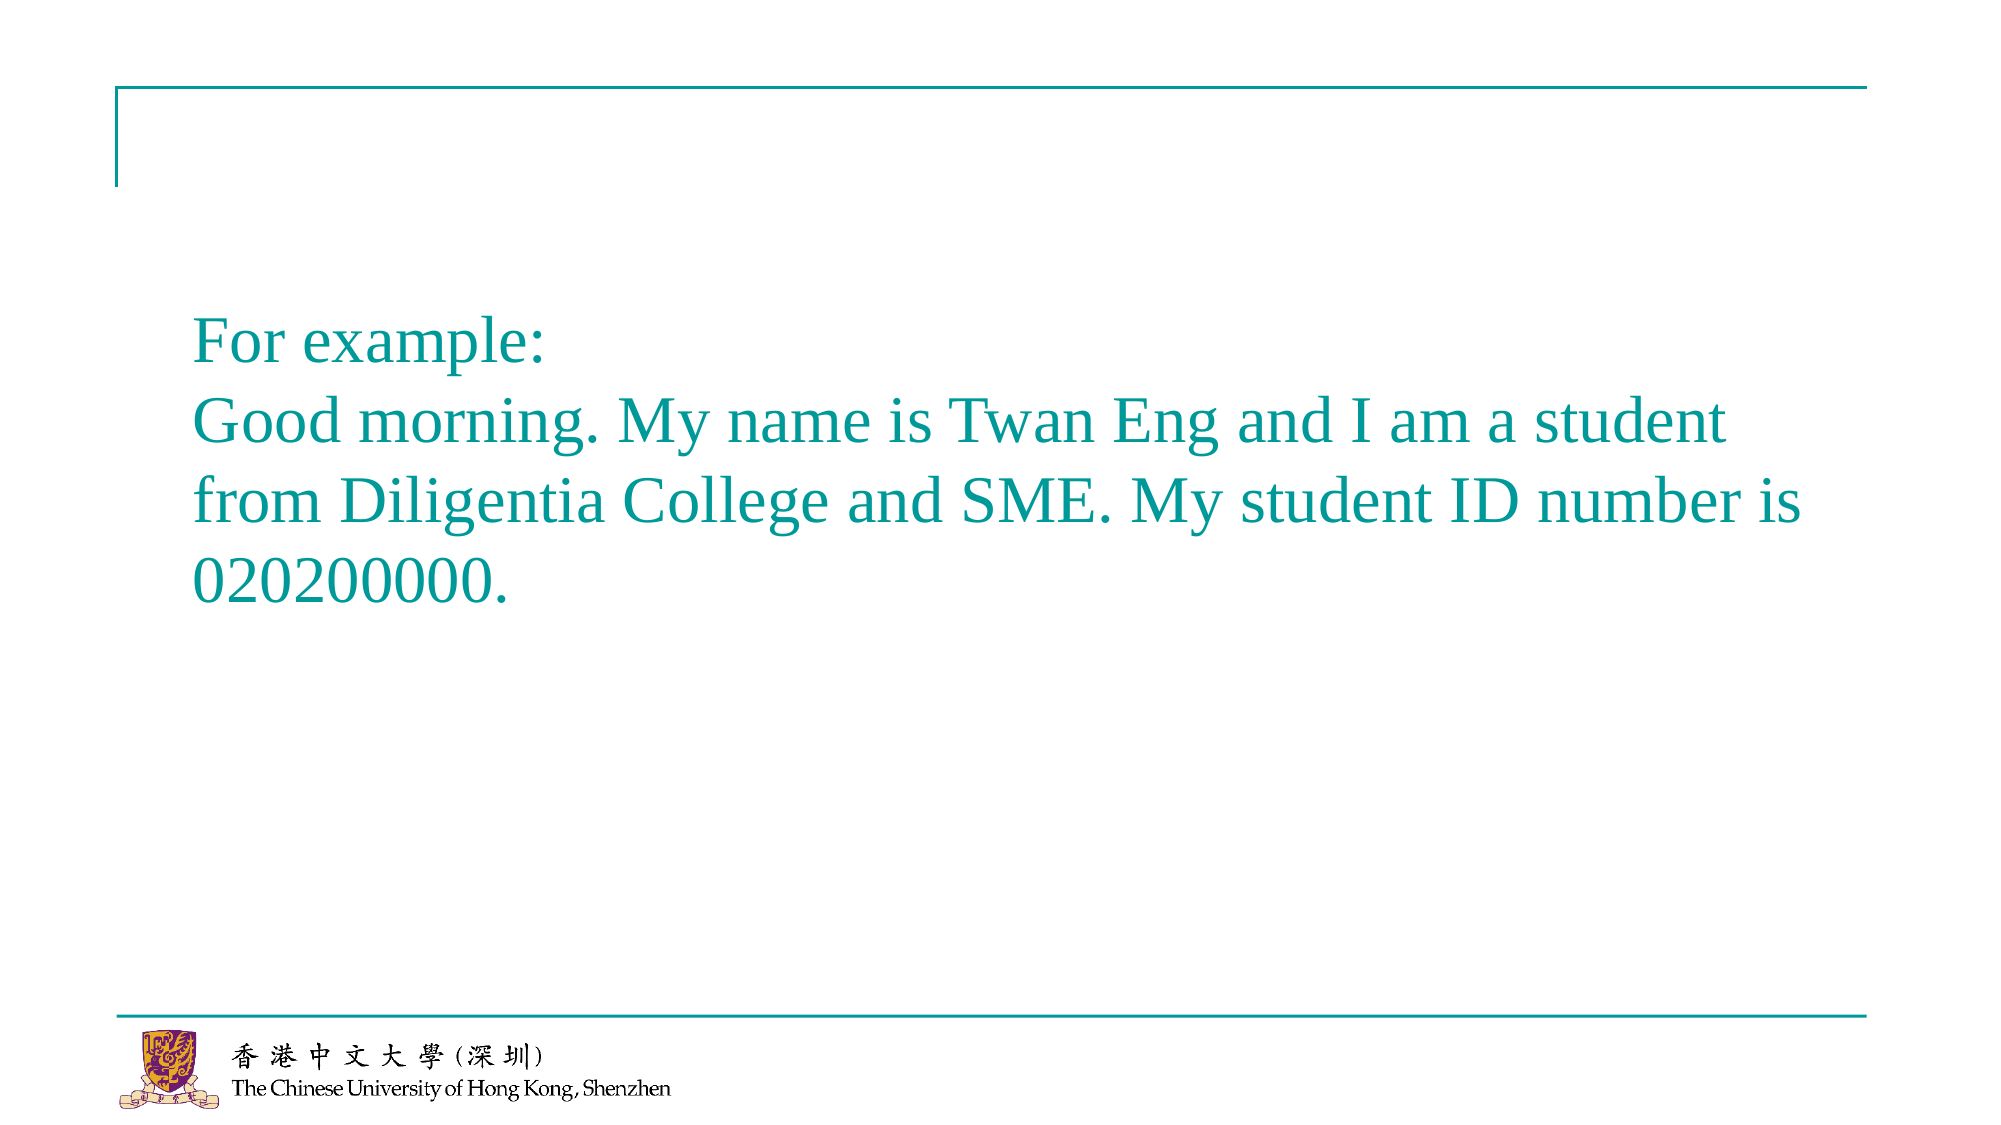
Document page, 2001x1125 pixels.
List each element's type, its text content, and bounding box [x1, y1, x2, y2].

picture [67, 995, 723, 1125]
text_box For example: Good morning. My name is Twan Eng and I am a student from Diligentia College and SME. My student ID number is 020200000. [178, 288, 1881, 624]
